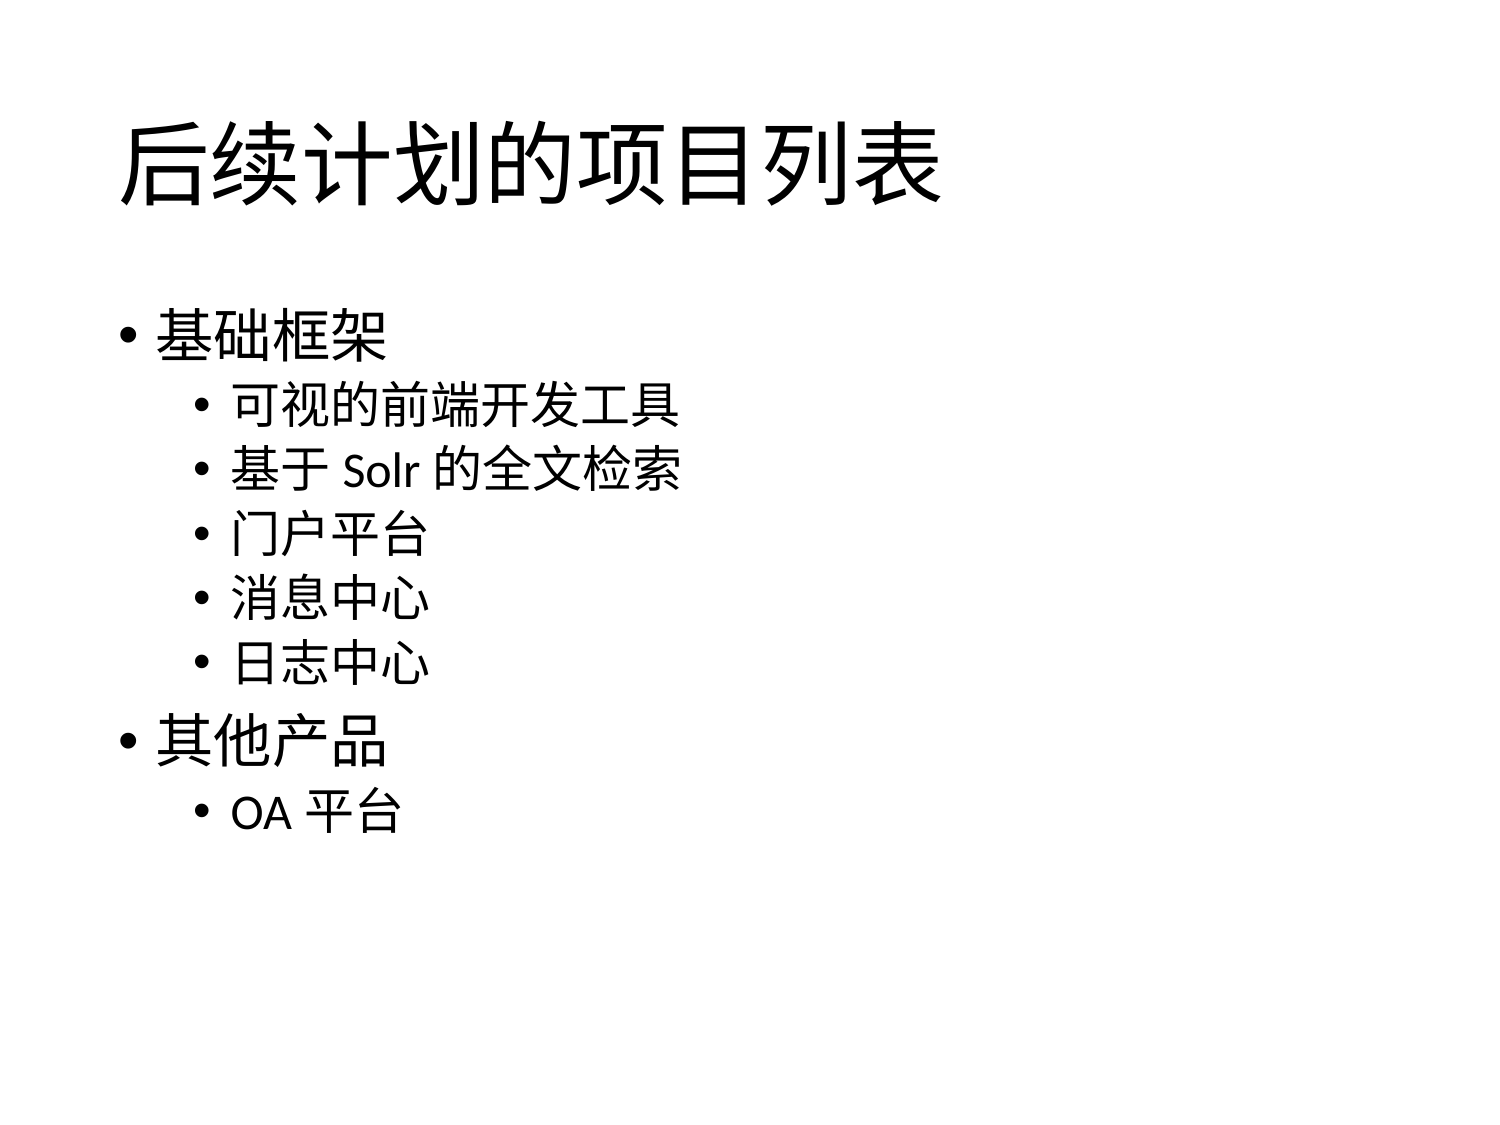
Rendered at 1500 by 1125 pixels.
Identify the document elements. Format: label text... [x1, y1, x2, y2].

title 后续计划的项目列表 [103, 59, 1397, 278]
list 基础框架 可视的前端开发工具 基于Solr的全文检索 门户平台 消息中心 日志中心 其他产品 OA平台 [103, 299, 1397, 1014]
